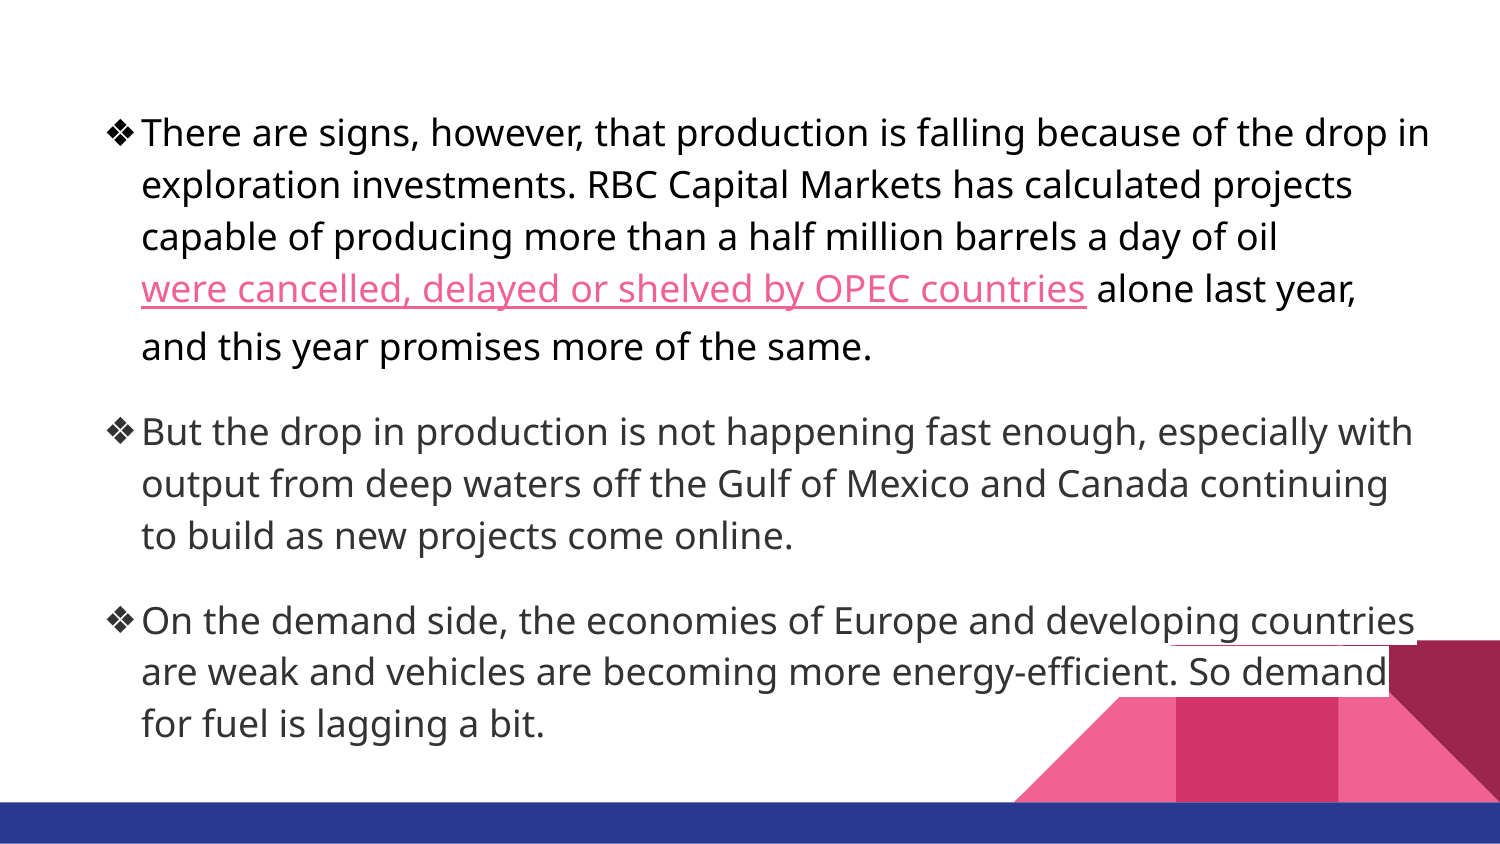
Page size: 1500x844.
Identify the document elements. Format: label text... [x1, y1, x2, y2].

list There are signs, however, that production is falling because of the drop in exploration investments. RBC Capital Markets has calculated projects capable of producing more than a half million barrels a day of oil were cancelled, delayed or shelved by OPEC countries alone last year, and this year promises more of the same. But the drop in production is not happening fast enough, especially with output from deep waters off the Gulf of Mexico and Canada continuing to build as new projects come online. On the demand side, the economies of Europe and developing countries are weak and vehicles are becoming more energy-efficient. So demand for fuel is lagging a bit. [51, 87, 1449, 787]
